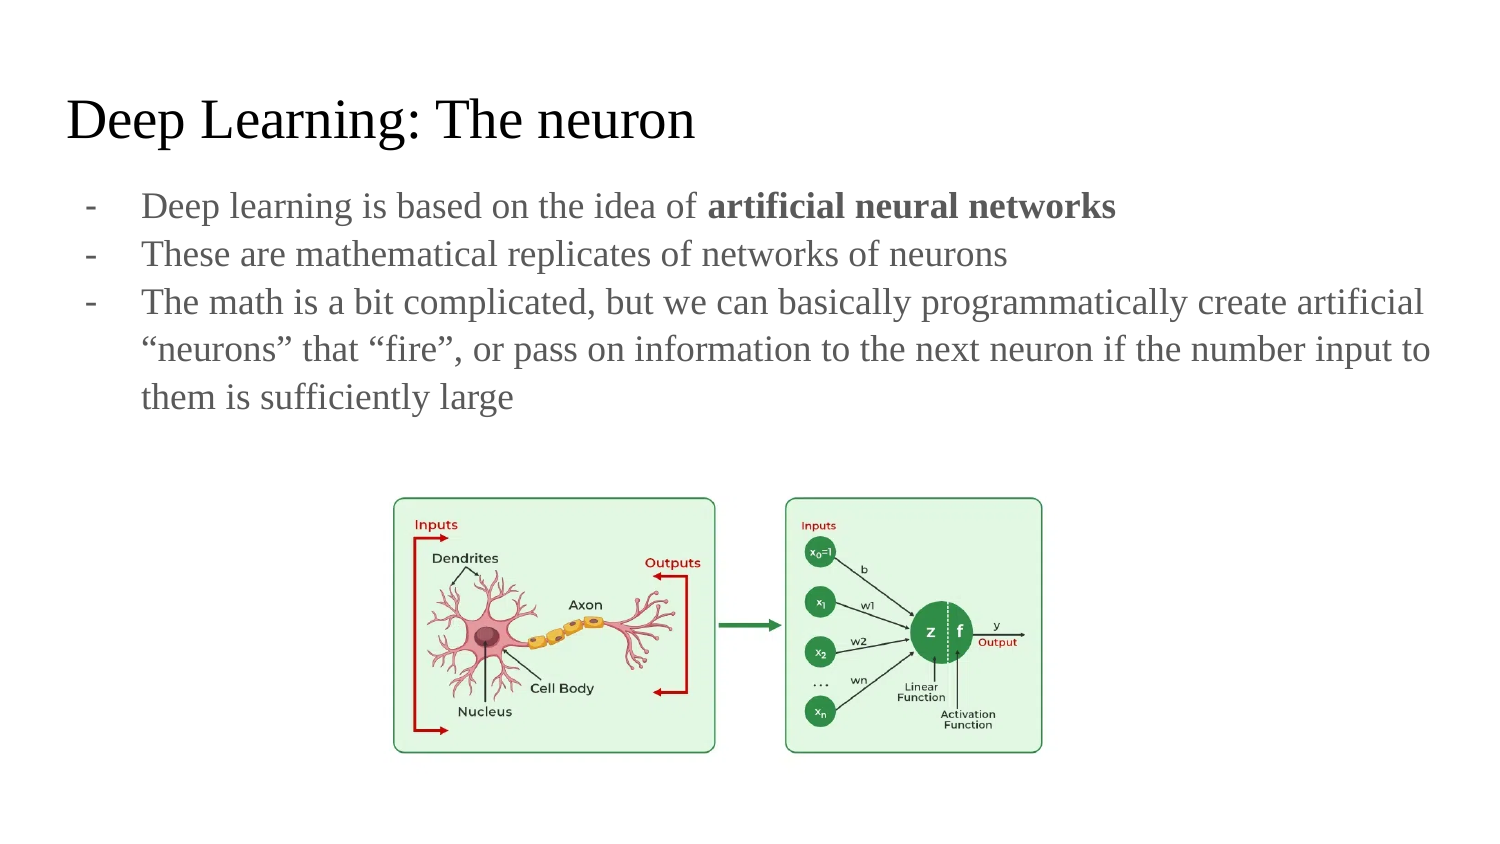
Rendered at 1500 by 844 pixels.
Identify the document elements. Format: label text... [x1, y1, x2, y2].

list Deep learning is based on the idea of artificial neural networks These are mathematical replicates of networks of neurons The math is a bit complicated, but we can basically programmatically create artificial “neurons” that “fire”, or pass on information to the next neuron if the number input to them is sufficiently large [51, 164, 1449, 474]
picture [371, 451, 1064, 798]
title Deep Learning: The neuron [51, 72, 1449, 164]
